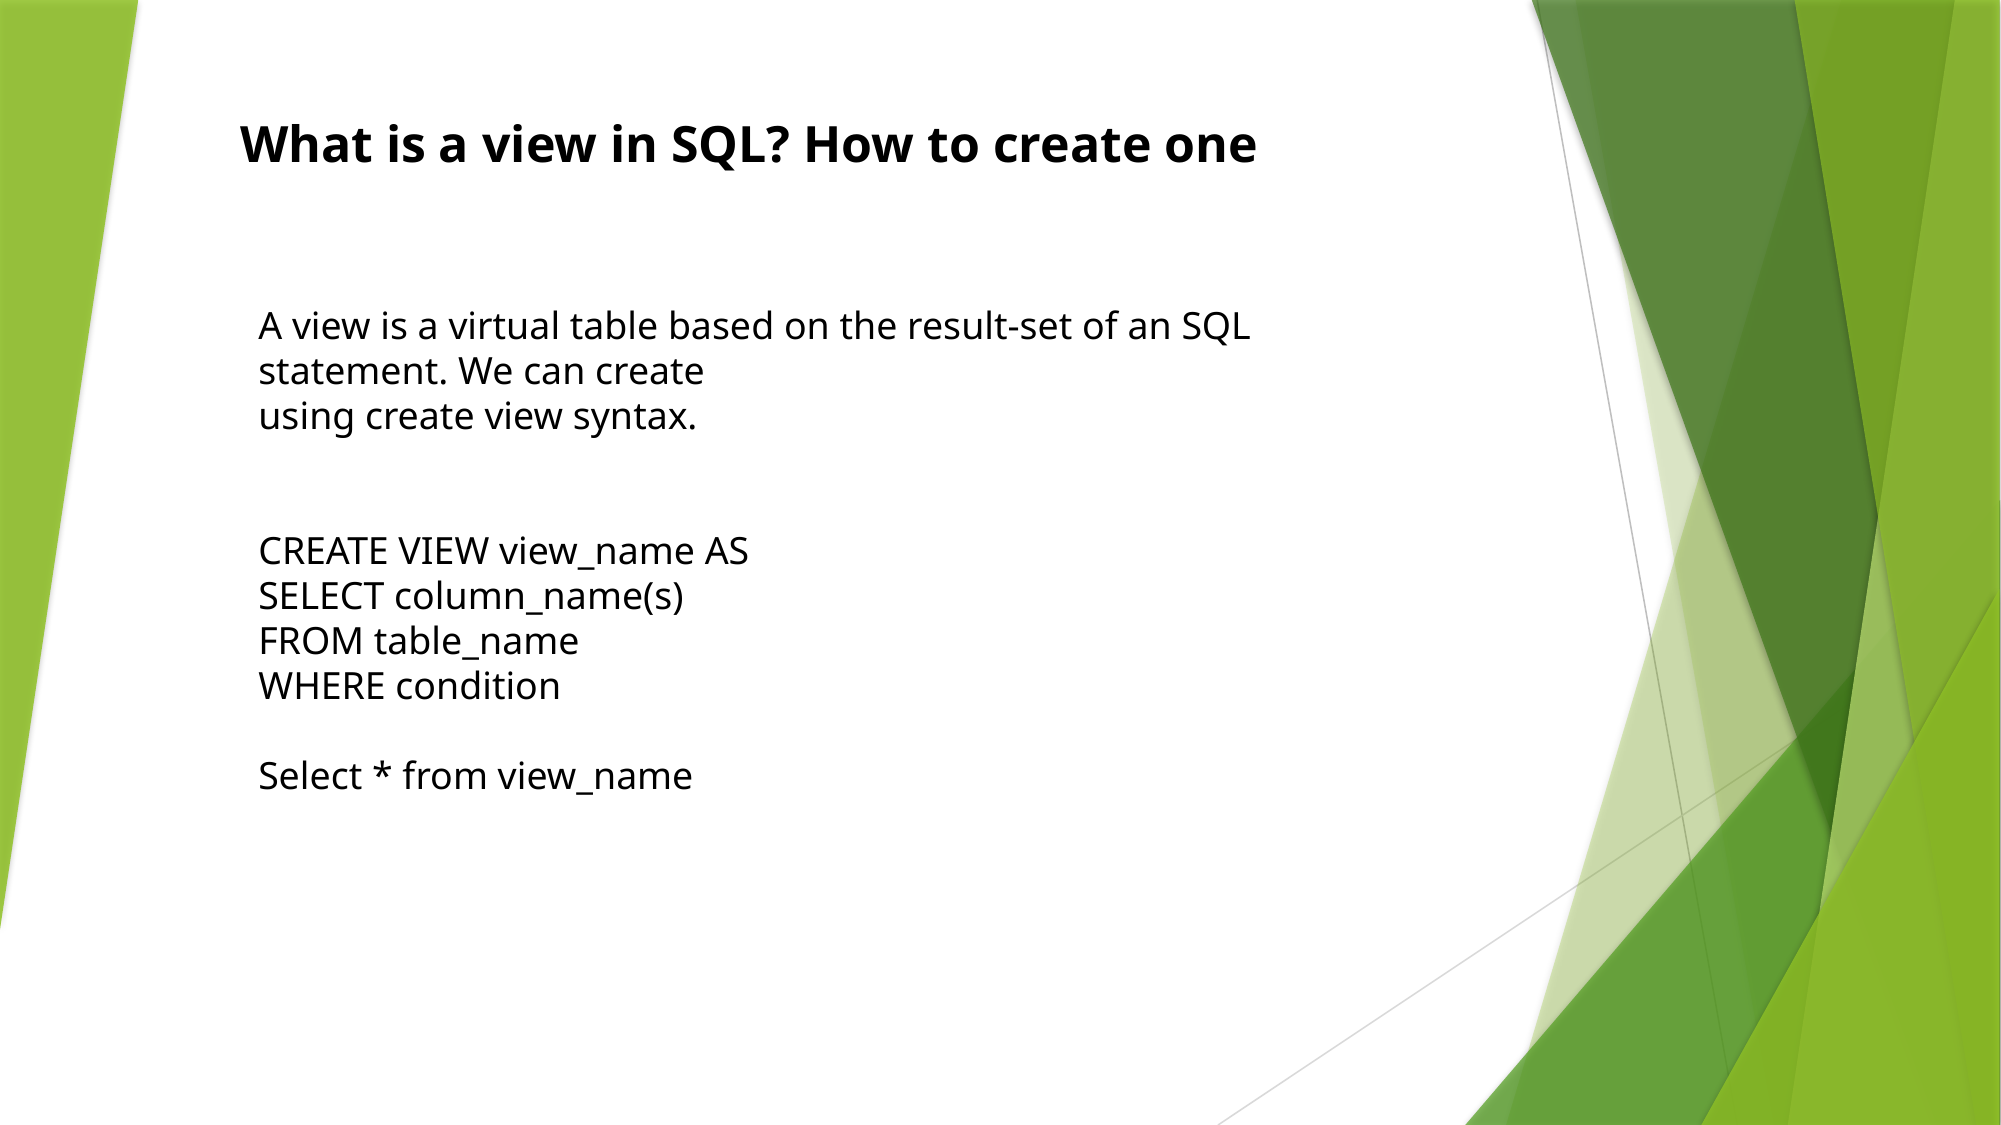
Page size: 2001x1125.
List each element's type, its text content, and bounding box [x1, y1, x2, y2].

text_box What is a view in SQL? How to create one [225, 104, 1273, 180]
text_box A view is a virtual table based on the result-set of an SQL statement. We can create using create view syntax. CREATE VIEW view_name AS SELECT column_name(s) FROM table_name WHERE condition Select * from view_name [243, 294, 1291, 804]
